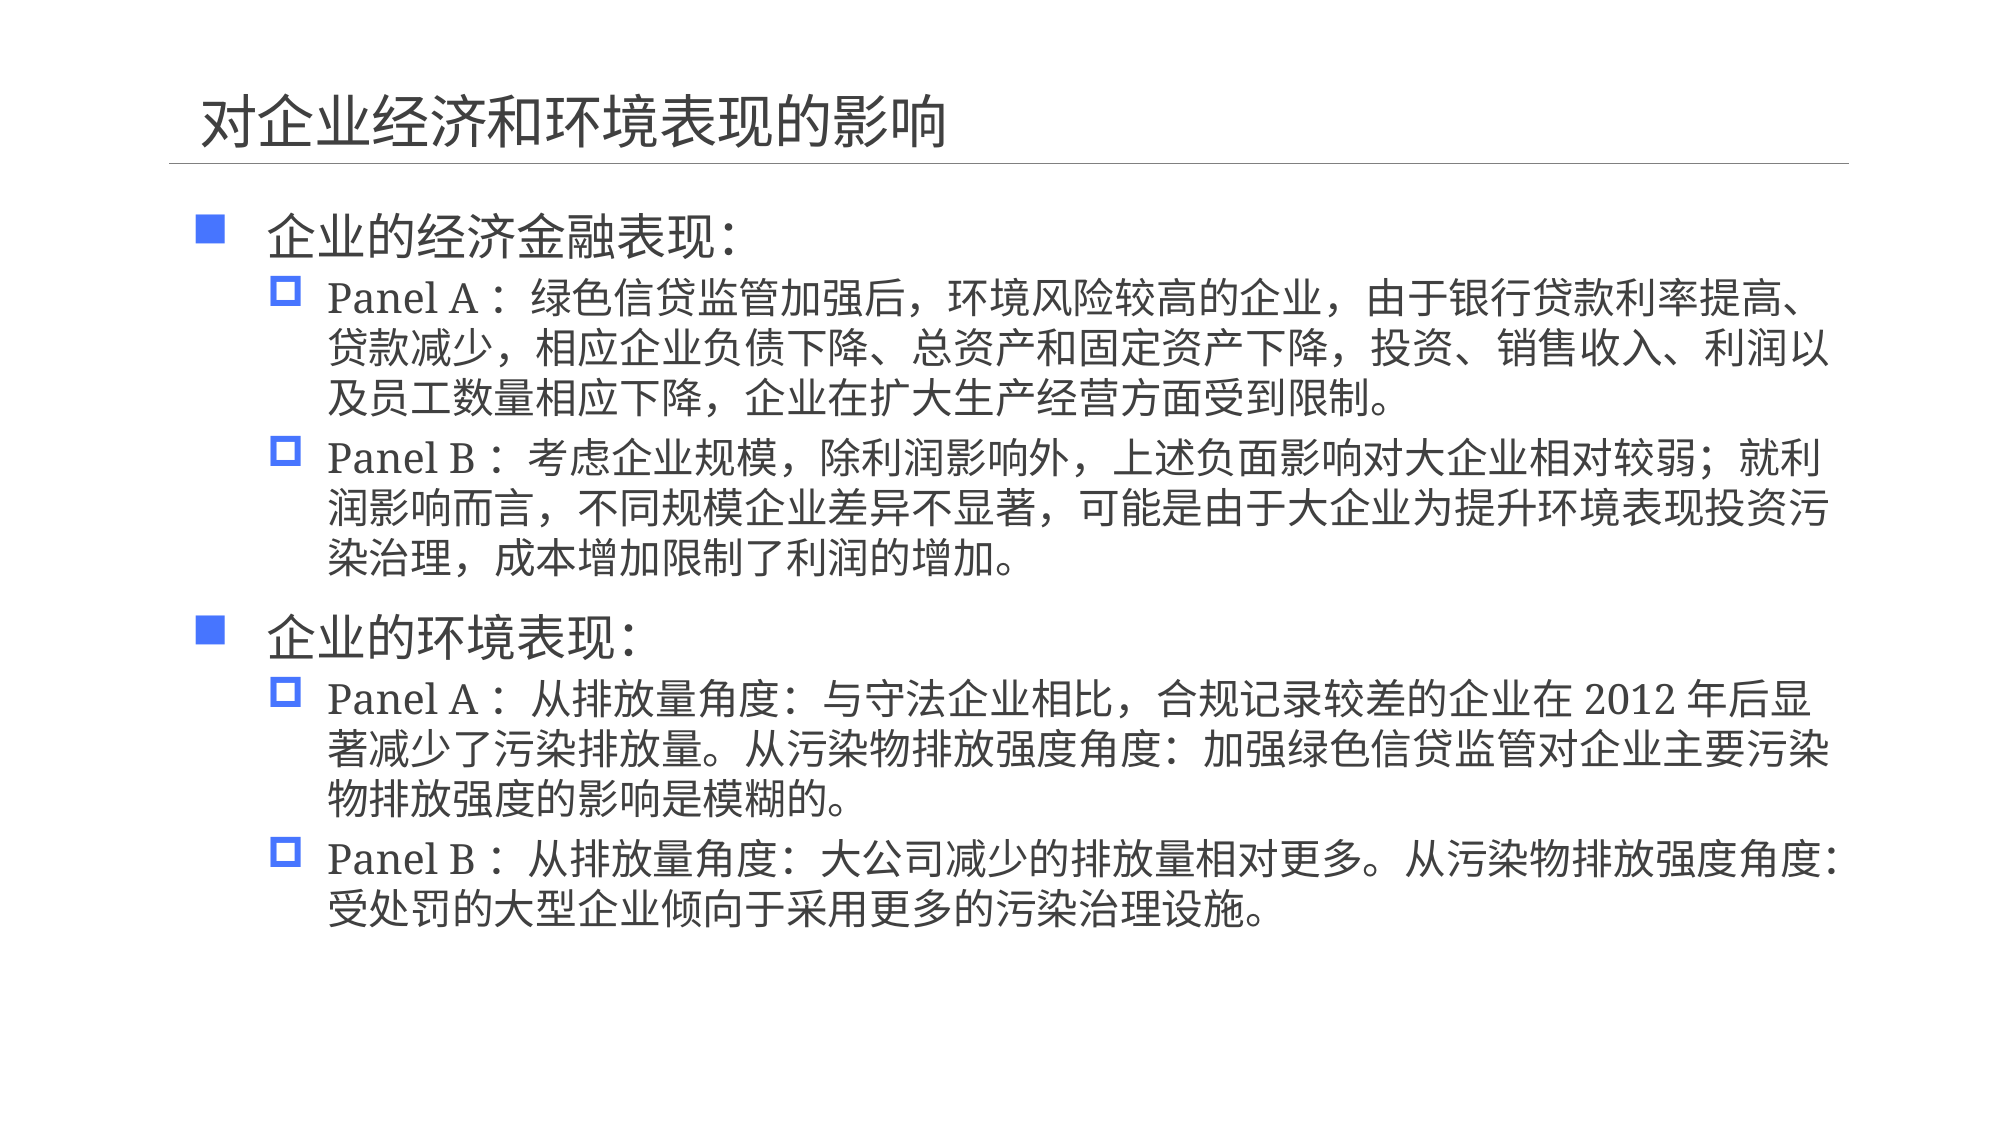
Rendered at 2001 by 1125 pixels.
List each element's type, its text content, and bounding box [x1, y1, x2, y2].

title 对企业经济和环境表现的影响 [184, 47, 1835, 163]
list 企业的经济金融表现： Panel A：绿色信贷监管加强后，环境风险较高的企业，由于银行贷款利率提高、贷款减少，相应企业负债下降、总资产和固定资产下降，投资、销售收入、利润以及员工数量相应下降，企业在扩大生产经营方面受到限制。 Panel B：考虑企业规模，除利润影响外，上述负面影响对大企业相对较弱；就利润影响而言，不同规模企业差异不显著，可能是由于大企业为提升环境表现投资污染治理，成本增加限制了利润的增加。 企业的环境表现： Panel A：从排放量角度：与守法企业相比，合规记录较差的企业在2012年后显著减少了污染排放量。从污染物排放强度角度：加强绿色信贷监管对企业主要污染物排放强度的影响是模糊的。 Panel B：从排放量角度：大公司减少的排放量相对更多。从污染物排放强度角度：受处罚的大型企业倾向于采用更多的污染治理设施。 [184, 198, 1835, 1078]
